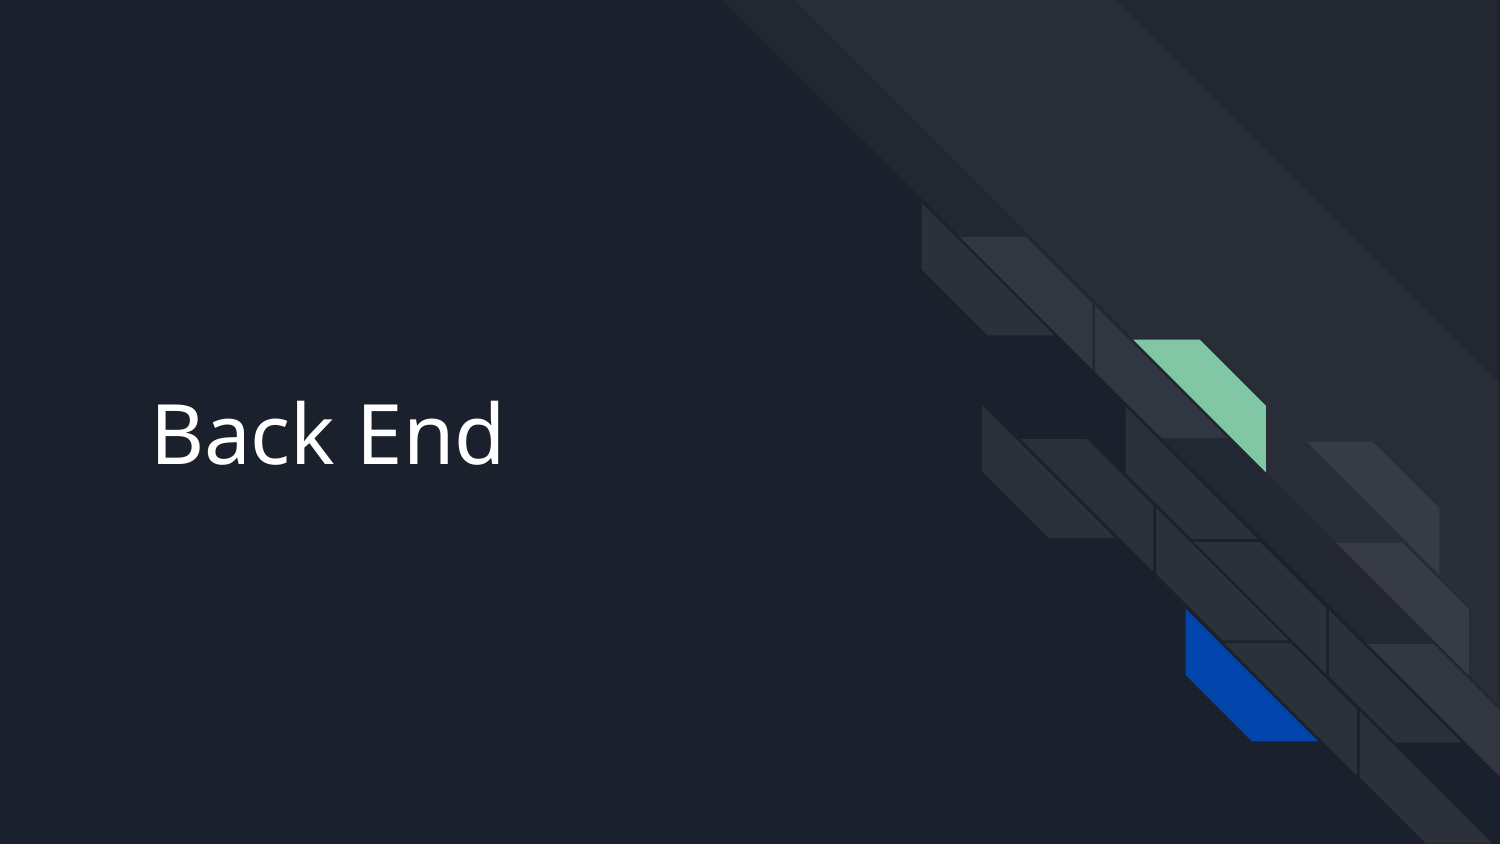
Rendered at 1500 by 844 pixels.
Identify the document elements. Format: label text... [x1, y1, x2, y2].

title Back End [135, 336, 888, 526]
